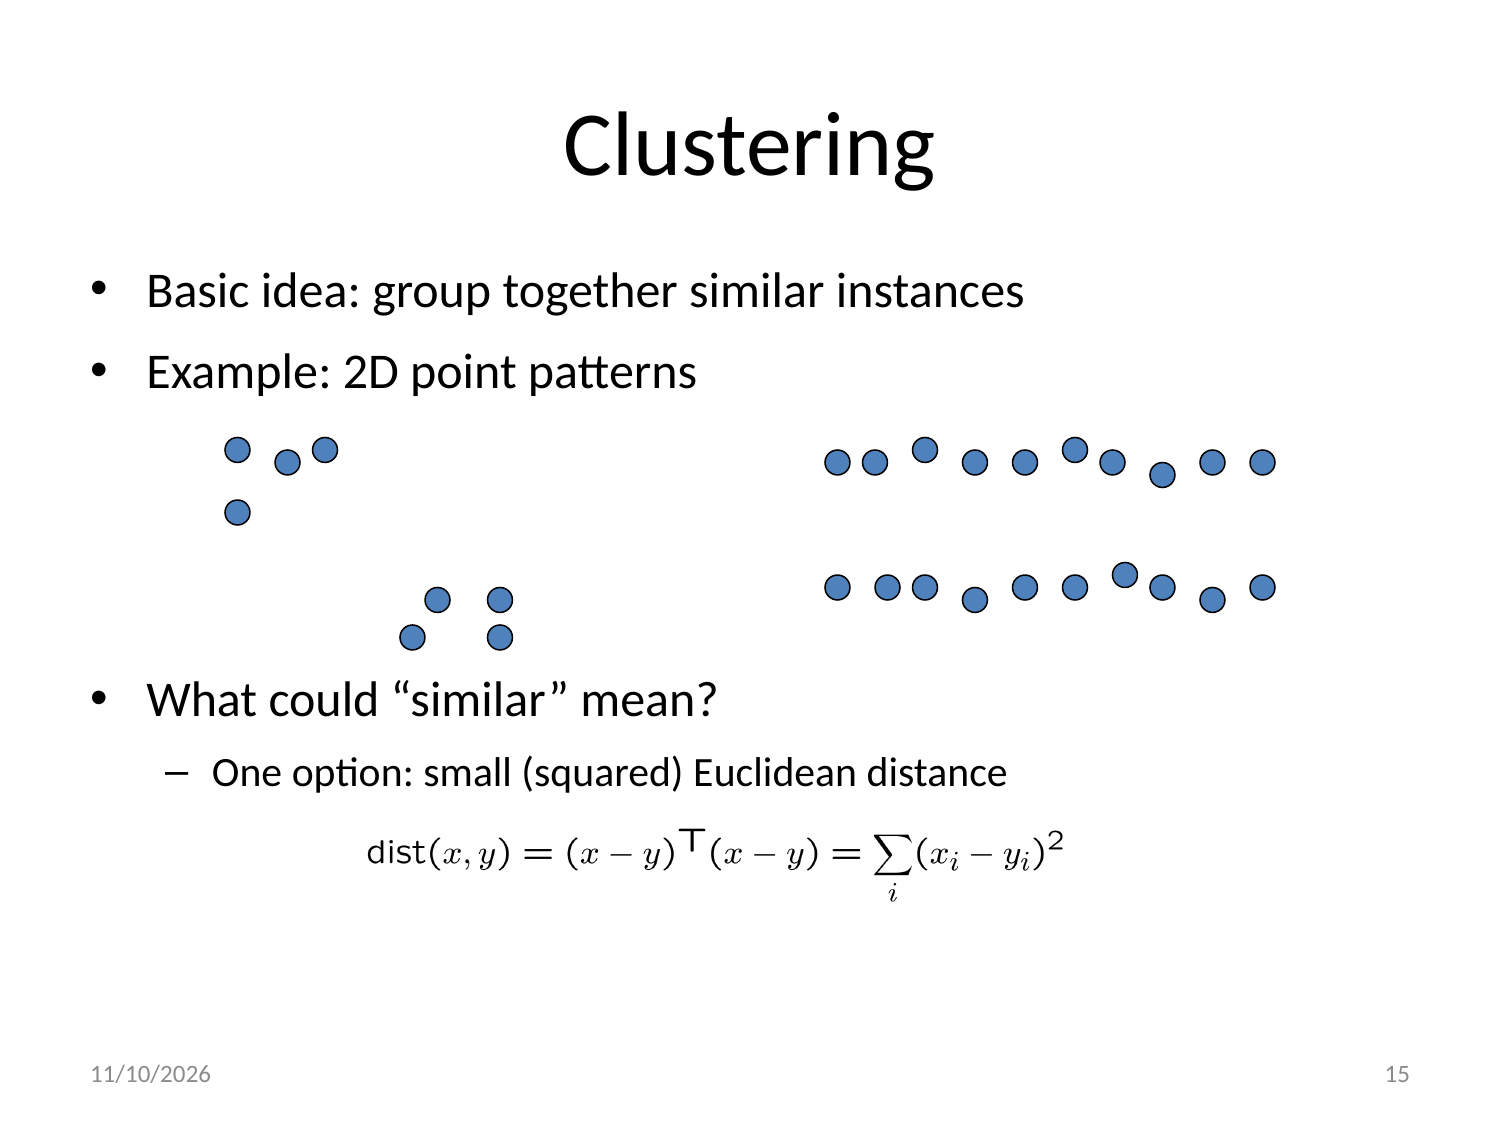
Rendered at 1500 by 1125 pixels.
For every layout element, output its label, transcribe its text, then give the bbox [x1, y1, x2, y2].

text_box [225, 500, 250, 526]
list Basic idea: group together similar instances Example: 2D point patterns What could “similar” mean? One option: small (squared) Euclidean distance [75, 237, 1425, 975]
text_box [1062, 437, 1088, 463]
text_box [875, 575, 901, 601]
title Clustering [75, 45, 1425, 233]
text_box [399, 624, 425, 650]
text_box [962, 587, 988, 613]
picture [366, 827, 1063, 902]
text_box [425, 587, 451, 613]
text_box [1012, 575, 1038, 601]
text_box [487, 624, 513, 650]
text_box [1250, 450, 1276, 475]
text_box [962, 450, 988, 475]
text_box [825, 450, 850, 475]
text_box [862, 450, 888, 475]
text_box [825, 575, 850, 601]
text_box [1200, 450, 1225, 475]
text_box [1149, 462, 1175, 488]
slide_number 15 [1074, 1042, 1425, 1103]
text_box [912, 575, 938, 601]
text_box [1112, 562, 1138, 588]
text_box [1149, 575, 1175, 601]
text_box [1250, 575, 1276, 601]
text_box [1200, 587, 1225, 613]
text_box [312, 437, 338, 463]
text_box [275, 450, 301, 475]
text_box [1100, 450, 1126, 475]
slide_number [75, 1042, 425, 1103]
text_box [1062, 575, 1088, 601]
text_box [487, 587, 513, 613]
text_box [225, 437, 250, 463]
text_box [912, 437, 938, 463]
text_box [1012, 450, 1038, 475]
